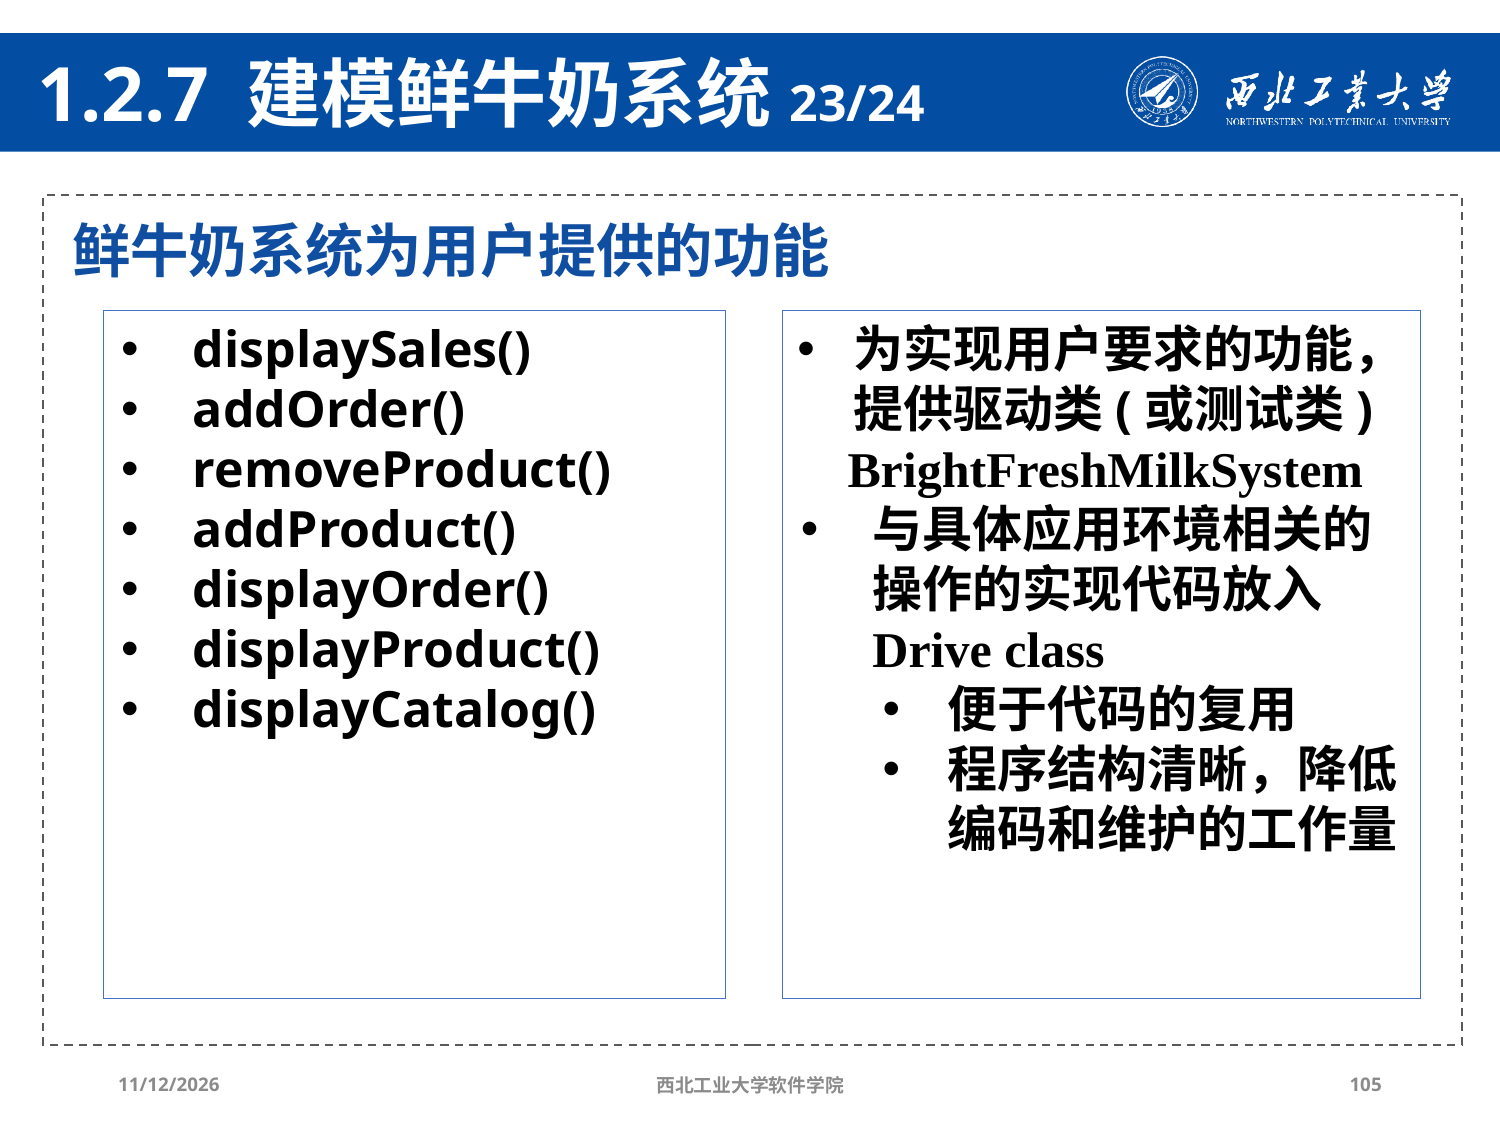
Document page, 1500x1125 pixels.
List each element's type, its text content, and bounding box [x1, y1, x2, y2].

slide_number 105 [1059, 1055, 1397, 1116]
text_box 为实现用户要求的功能，提供驱动类(或测试类) BrightFreshMilkSystem 与具体应用环境相关的操作的实现代码放入Drive class 便于代码的复用 程序结构清晰，降低编码和维护的工作量 [782, 310, 1421, 999]
text_box displaySales() addOrder() removeProduct() addProduct() displayOrder() displayProduct() displayCatalog() [103, 310, 726, 999]
text_box [0, 32, 1500, 153]
text_box [42, 194, 1463, 1046]
title 1.2.7 建模鲜牛奶系统23/24 [22, 43, 1089, 152]
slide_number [103, 1055, 441, 1116]
text_box 鲜牛奶系统为用户提供的功能 [57, 188, 927, 195]
footer 西北工业大学软件学院 [496, 1055, 1004, 1116]
picture [1226, 68, 1451, 125]
picture [1126, 56, 1198, 128]
